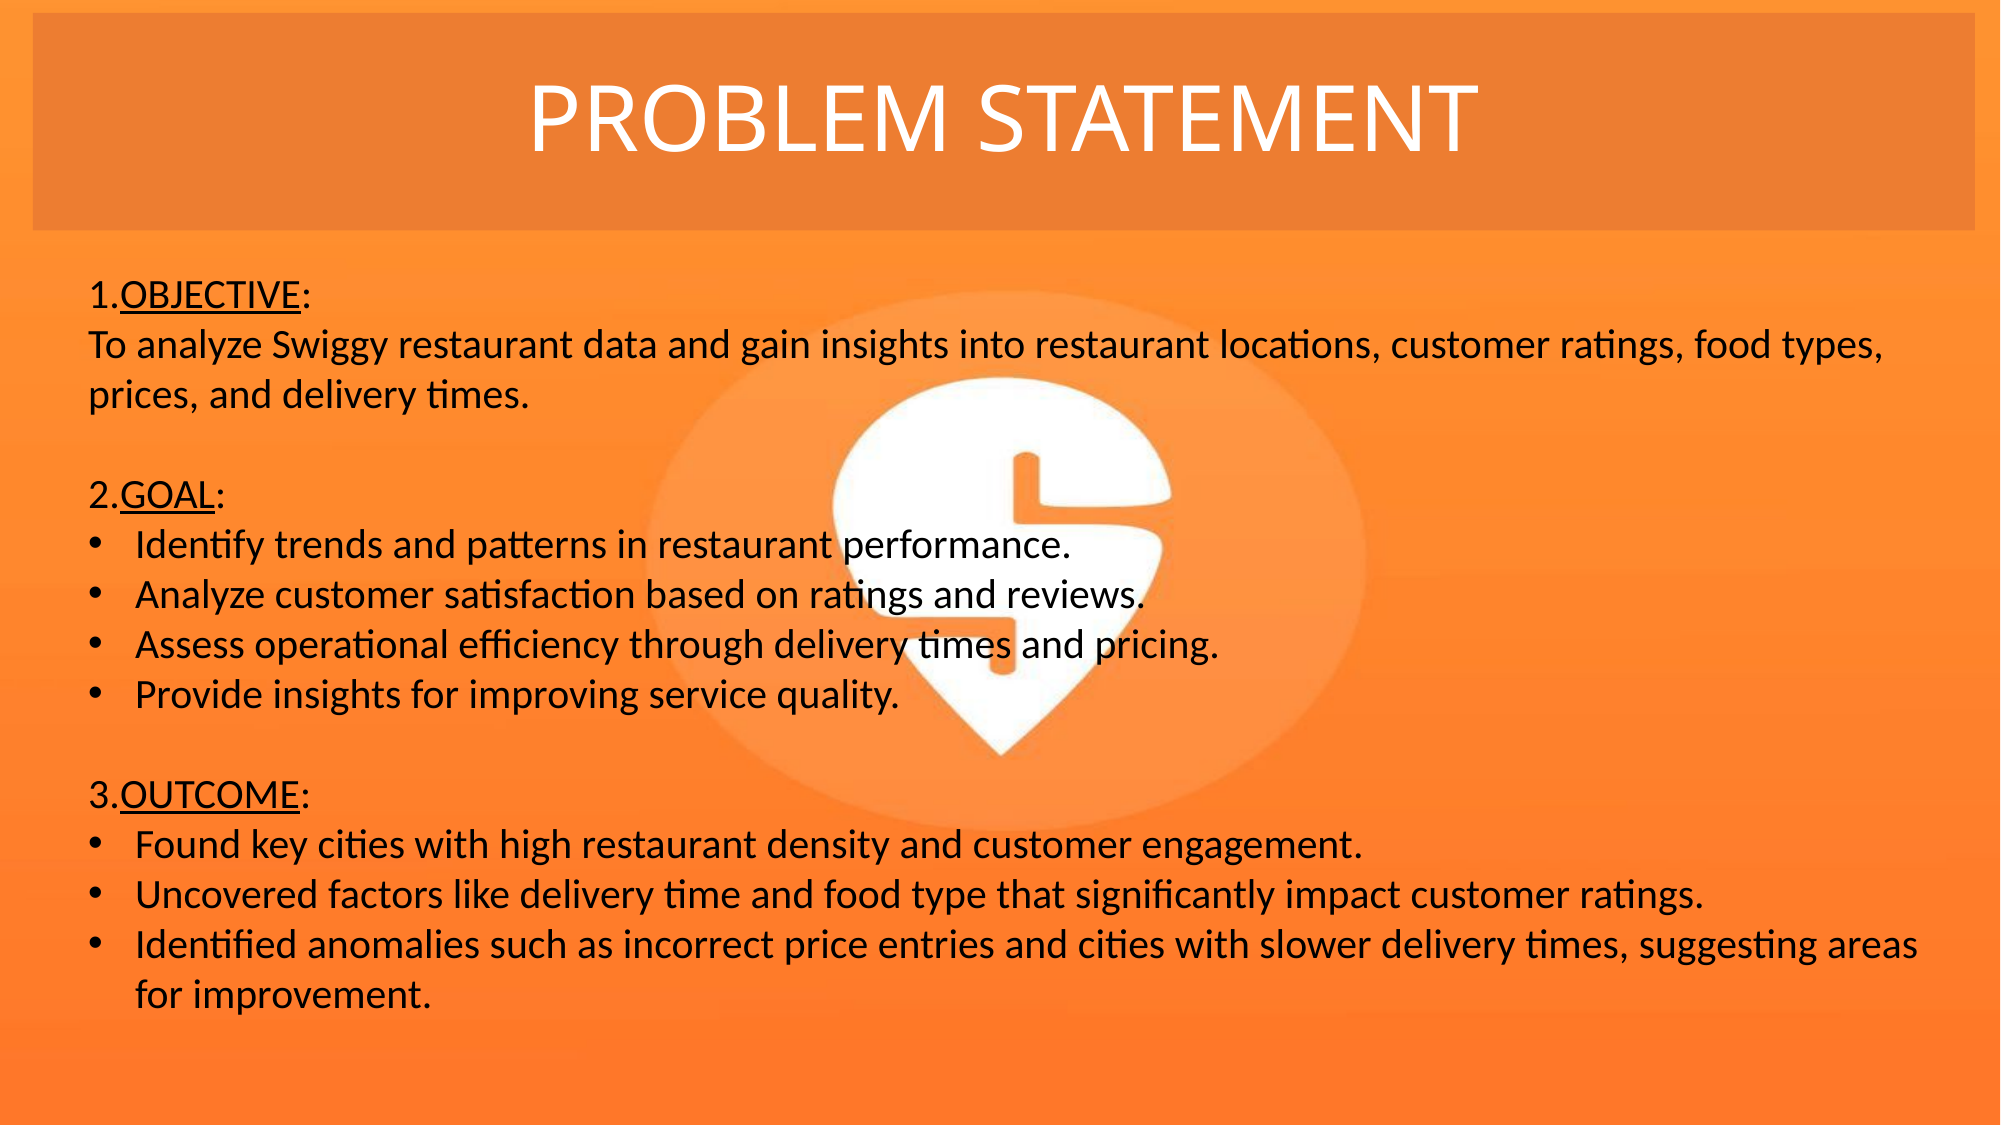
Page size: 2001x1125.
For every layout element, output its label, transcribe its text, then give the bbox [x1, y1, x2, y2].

title PROBLEM STATEMENT [34, 14, 1974, 230]
text_box 1.OBJECTIVE: To analyze Swiggy restaurant data and gain insights into restaurant locations, customer ratings, food types, prices, and delivery times. 2.GOAL: Identify trends and patterns in restaurant performance. Analyze customer satisfaction based on ratings and reviews. Assess operational efficiency through delivery times and pricing. Provide insights for improving service quality. 3.OUTCOME: Found key cities with high restaurant density and customer engagement. Uncovered factors like delivery time and food type that significantly impact customer ratings. Identified anomalies such as incorrect price entries and cities with slower delivery times, suggesting areas for improvement. [73, 259, 1975, 1025]
picture [0, 0, 2001, 1125]
